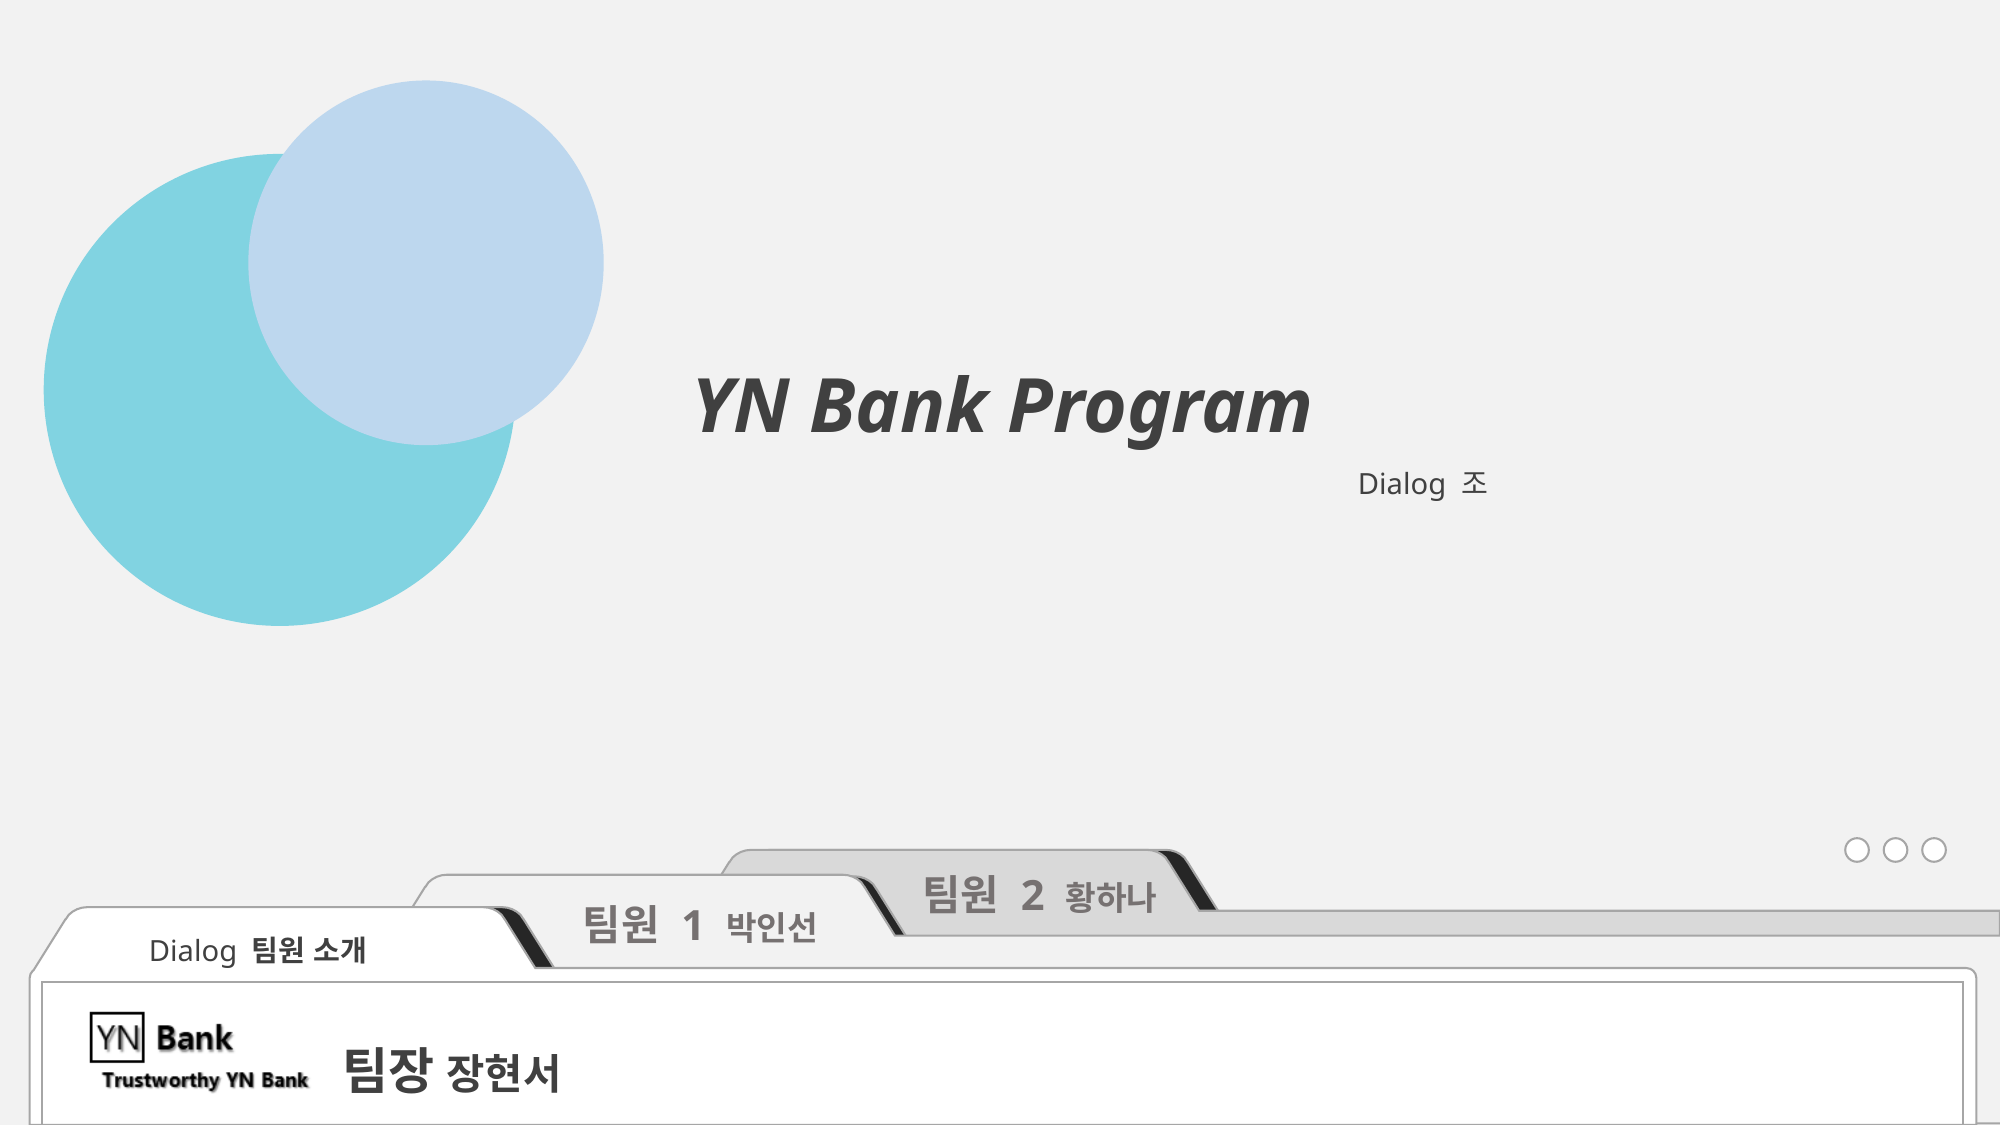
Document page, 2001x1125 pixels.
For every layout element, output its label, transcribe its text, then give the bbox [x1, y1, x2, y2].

text_box [41, 981, 1964, 1125]
text_box Dialog 팀원 소개 [75, 907, 442, 975]
text_box 팀원 2 황하나 [907, 861, 1173, 927]
text_box [721, 848, 2000, 934]
text_box [1921, 837, 1947, 863]
text_box [1149, 848, 1219, 909]
text_box YN Bank Program Dialog 조 [502, 305, 1503, 508]
text_box [411, 873, 2000, 1125]
text_box 팀장 장현서 [327, 1001, 750, 1107]
picture [70, 1000, 321, 1107]
text_box [42, 152, 515, 627]
text_box [28, 906, 1978, 1125]
text_box [1844, 837, 1870, 863]
text_box [1882, 837, 1909, 863]
text_box [490, 906, 555, 966]
text_box [247, 79, 605, 447]
text_box 팀원 1 박인선 [568, 891, 833, 957]
text_box [854, 875, 906, 934]
